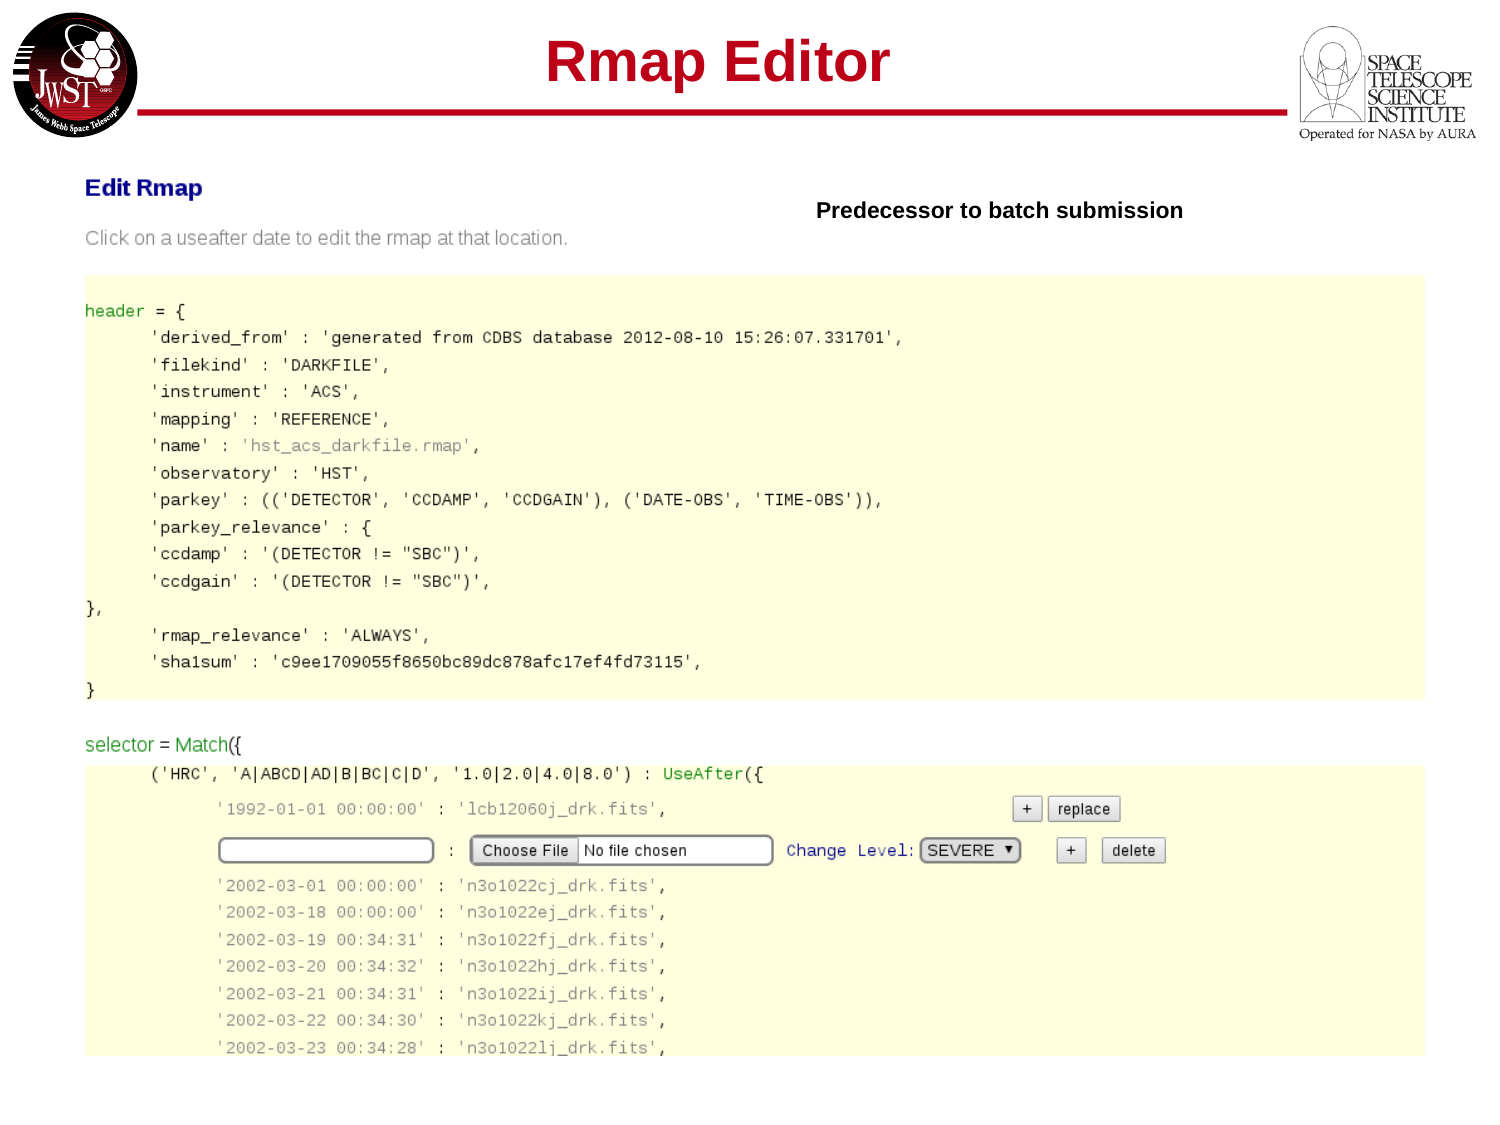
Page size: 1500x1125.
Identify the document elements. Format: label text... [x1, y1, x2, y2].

title Rmap Editor [149, 24, 1288, 92]
picture [1299, 25, 1476, 141]
picture [74, 162, 1426, 1057]
